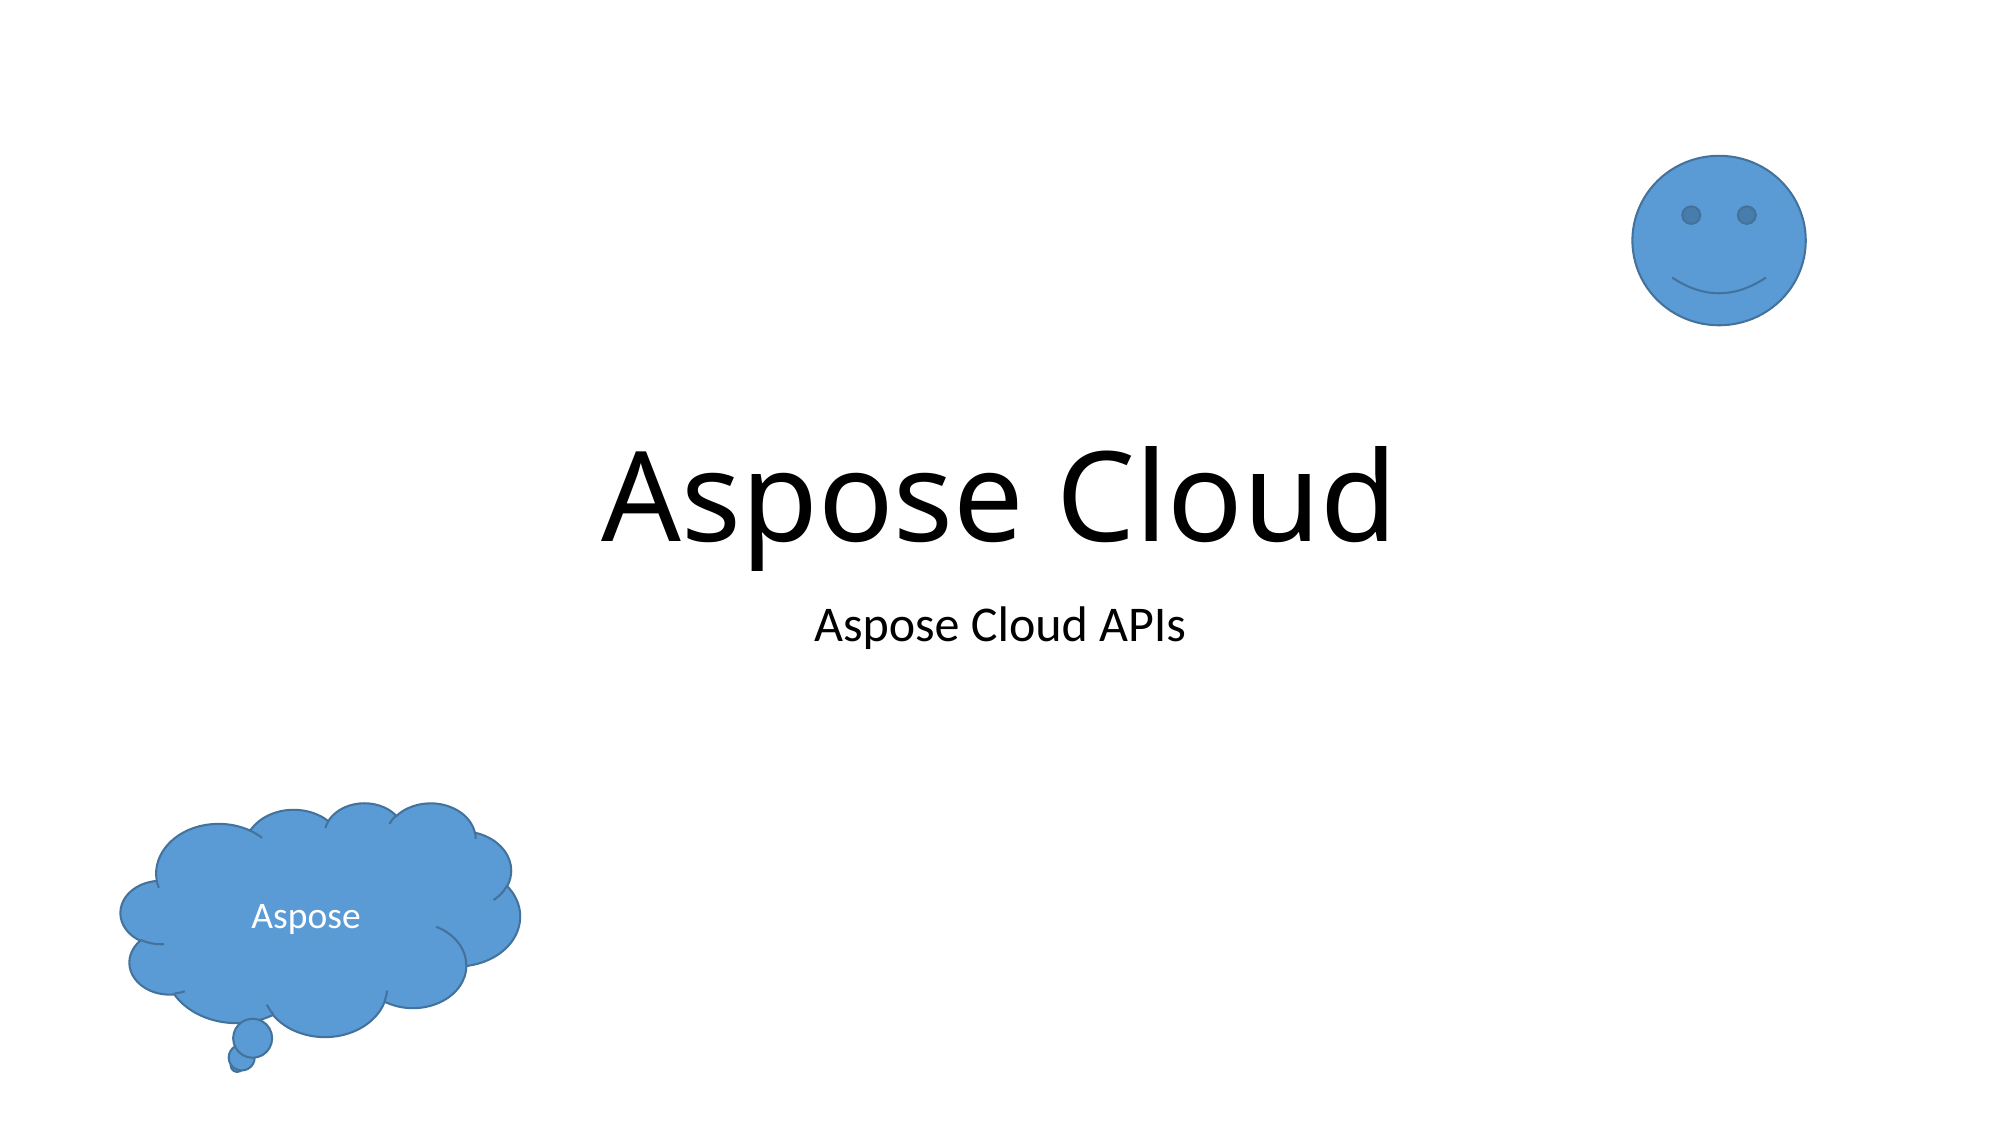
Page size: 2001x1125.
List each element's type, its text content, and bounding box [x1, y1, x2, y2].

title Aspose Cloud [249, 184, 1750, 576]
subtitle Aspose Cloud APIs [249, 590, 1750, 863]
text_box [1631, 154, 1807, 327]
text_box Aspose [119, 802, 522, 1074]
